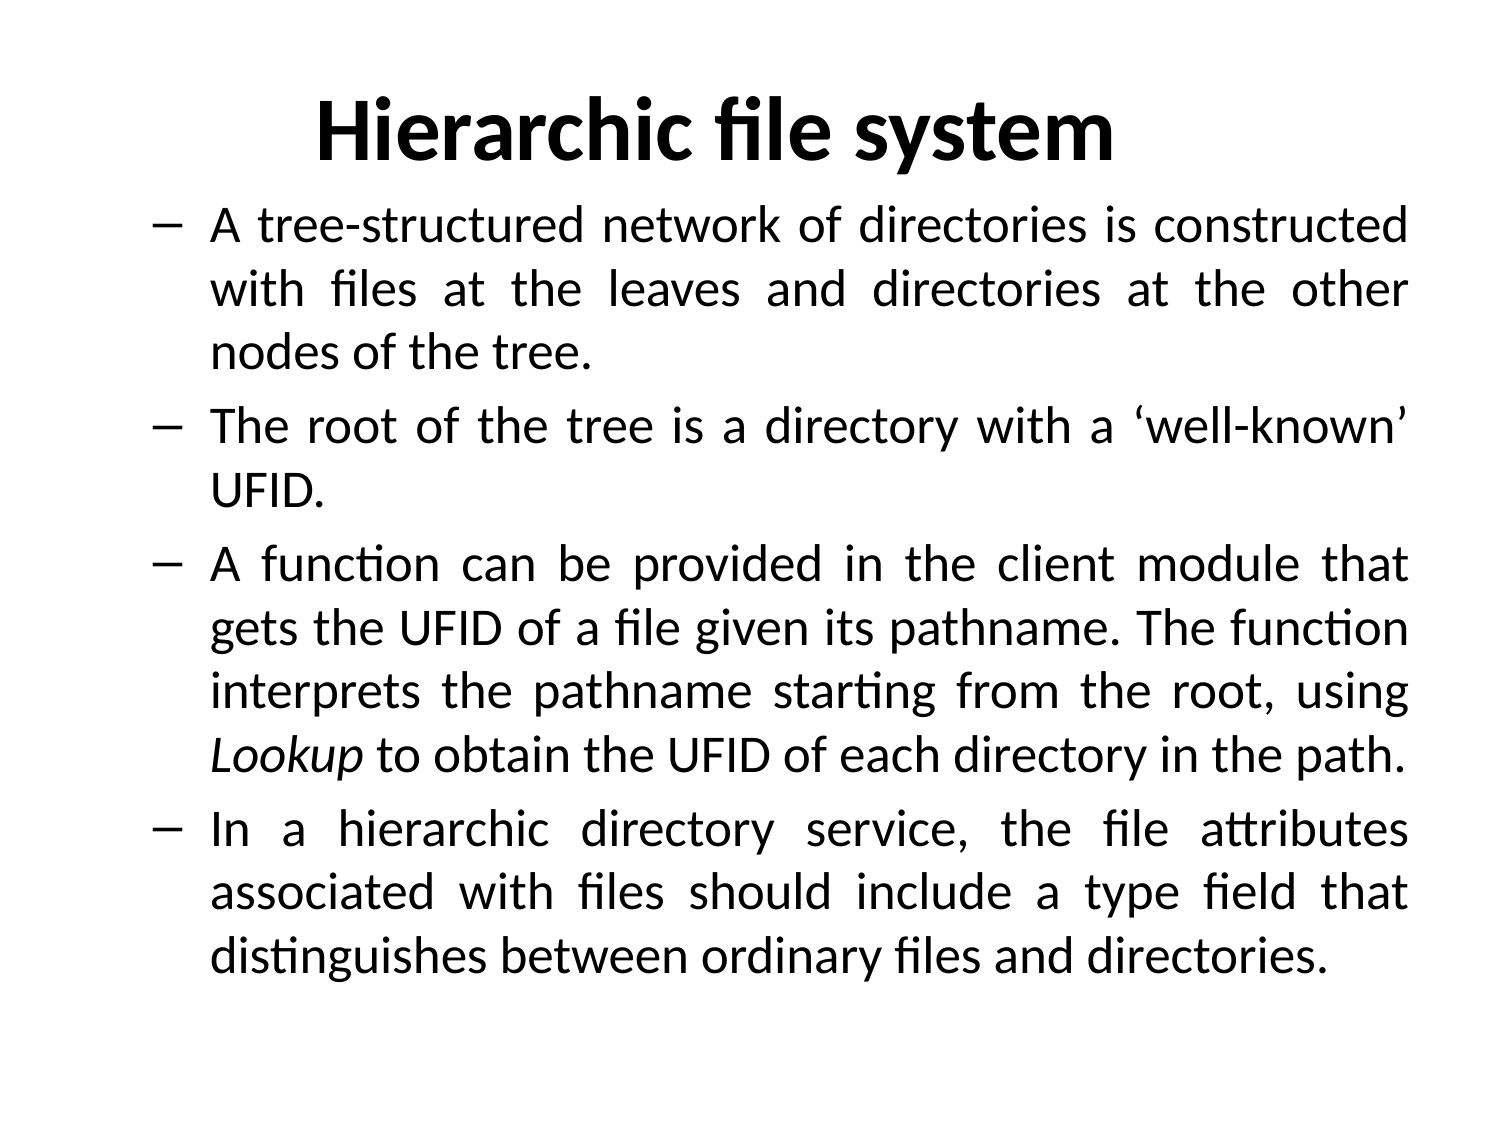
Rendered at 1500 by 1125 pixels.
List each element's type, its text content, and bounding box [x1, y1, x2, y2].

list Hierarchic file system A tree-structured network of directories is constructed with files at the leaves and directories at the other nodes of the tree. The root of the tree is a directory with a ‘well-known’ UFID. A function can be provided in the client module that gets the UFID of a file given its pathname. The function interprets the pathname starting from the root, using Lookup to obtain the UFID of each directory in the path. In a hierarchic directory service, the file attributes associated with files should include a type field that distinguishes between ordinary files and directories. [75, 62, 1425, 1005]
